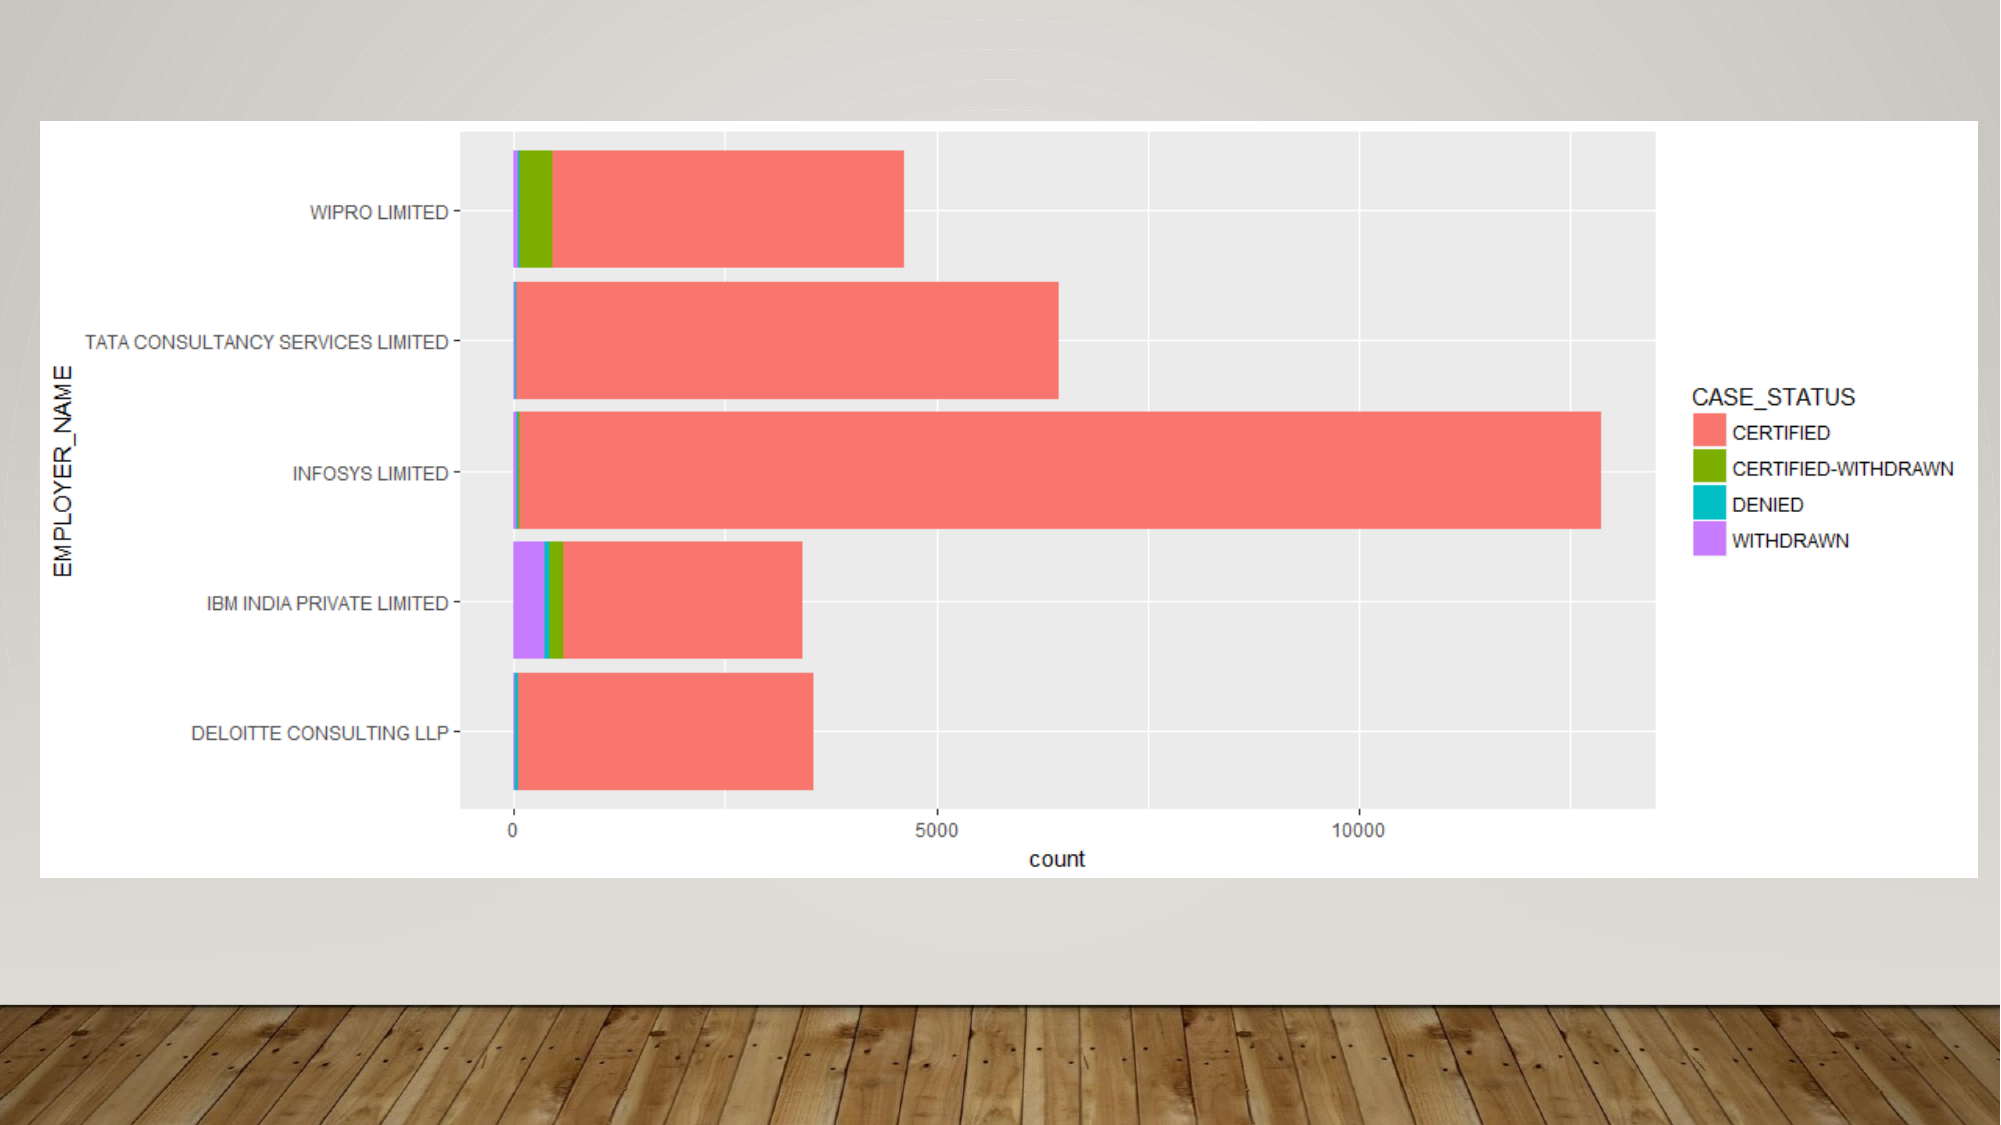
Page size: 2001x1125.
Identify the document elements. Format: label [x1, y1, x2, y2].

picture [0, 1005, 2000, 1125]
picture [39, 121, 1978, 878]
